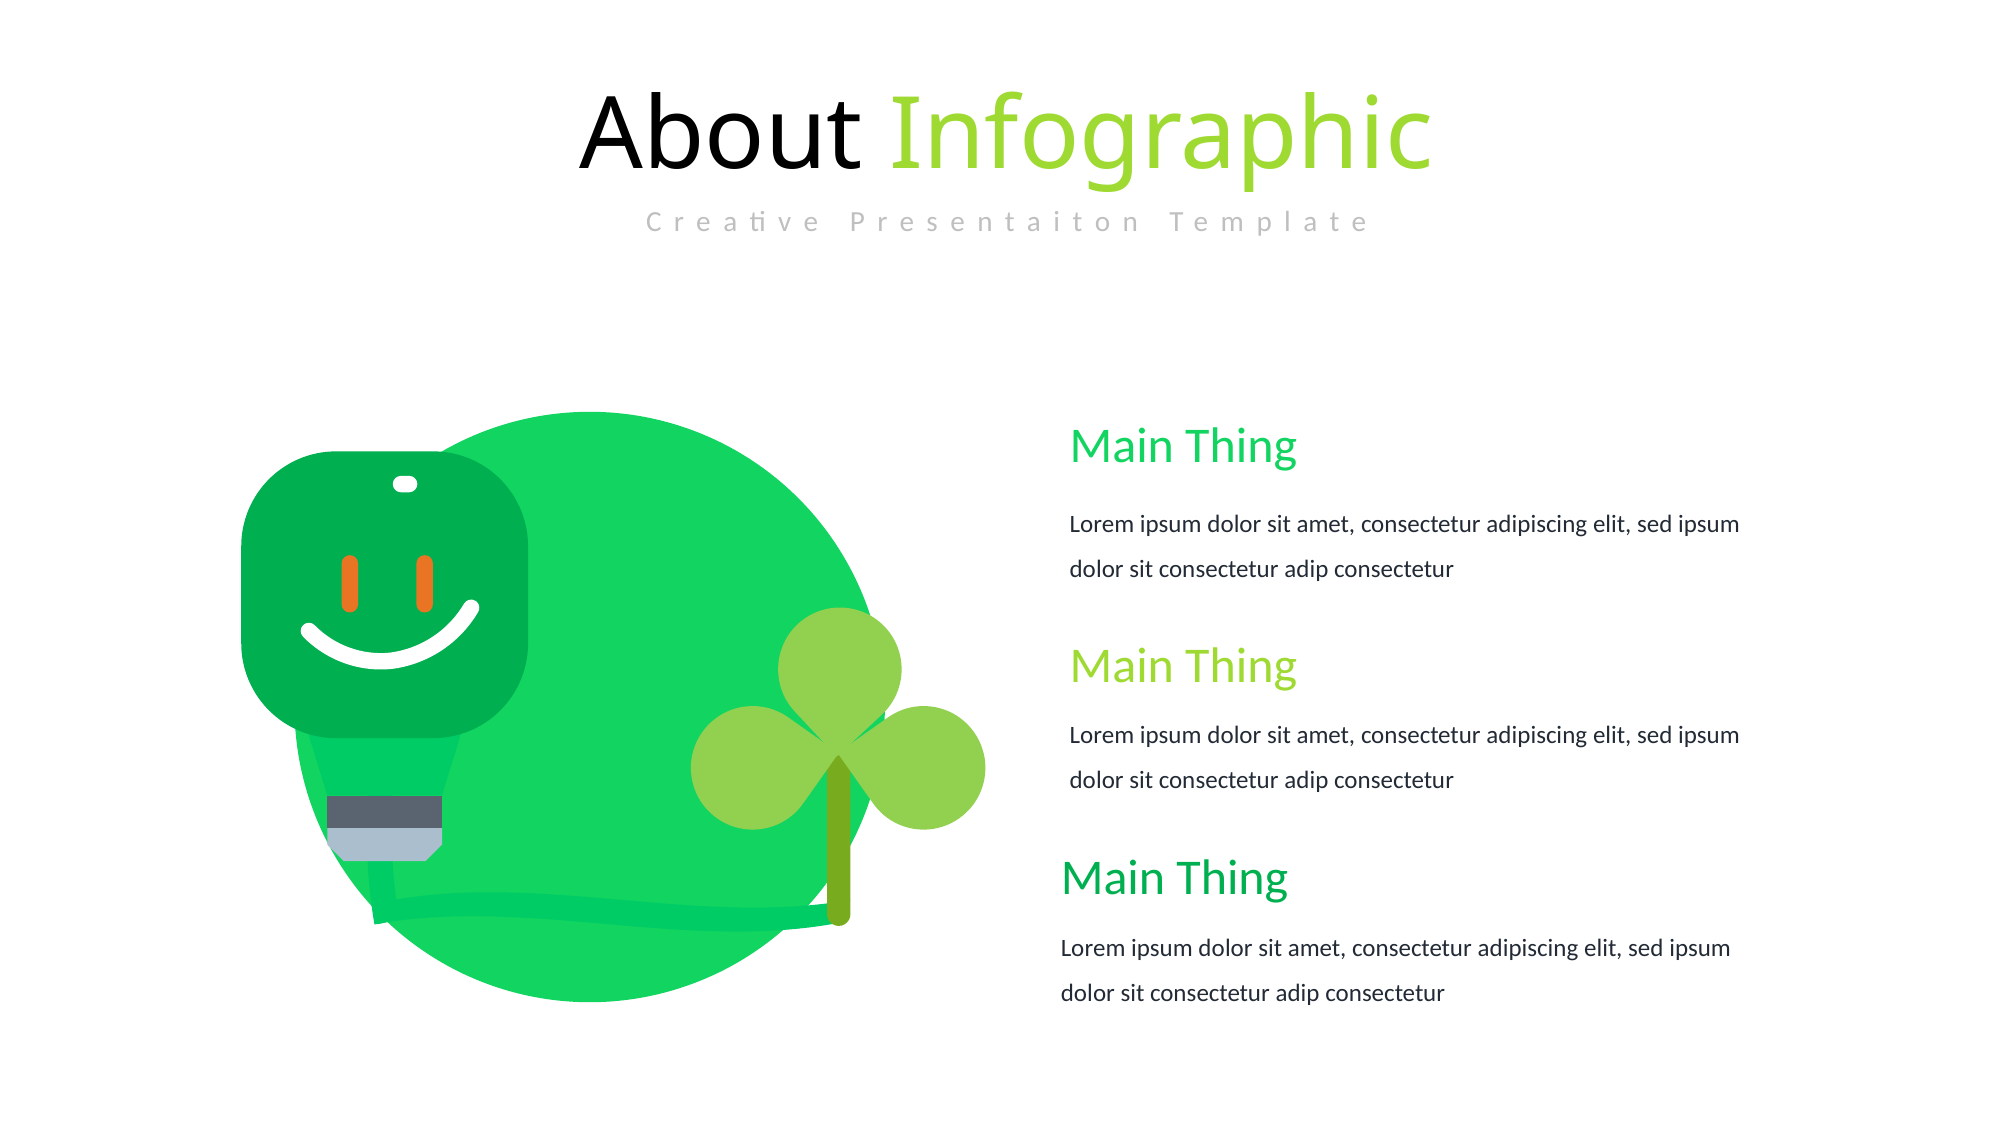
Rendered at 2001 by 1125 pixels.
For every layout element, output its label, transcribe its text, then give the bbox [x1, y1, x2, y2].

text_box Main Thing [1069, 632, 1345, 693]
text_box Lorem ipsum dolor sit amet, consectetur adipiscing elit, sed ipsum dolor sit consectetur adip consectetur [1060, 916, 1765, 1007]
text_box Main Thing [1060, 844, 1336, 905]
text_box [241, 411, 986, 1003]
text_box Lorem ipsum dolor sit amet, consectetur adipiscing elit, sed ipsum dolor sit consectetur adip consectetur [1069, 703, 1774, 794]
text_box Lorem ipsum dolor sit amet, consectetur adipiscing elit, sed ipsum dolor sit consectetur adip consectetur [1069, 492, 1774, 582]
text_box Creative Presentaiton Template [631, 194, 1382, 245]
text_box About Infographic [564, 61, 1449, 196]
text_box Main Thing [1069, 412, 1345, 473]
